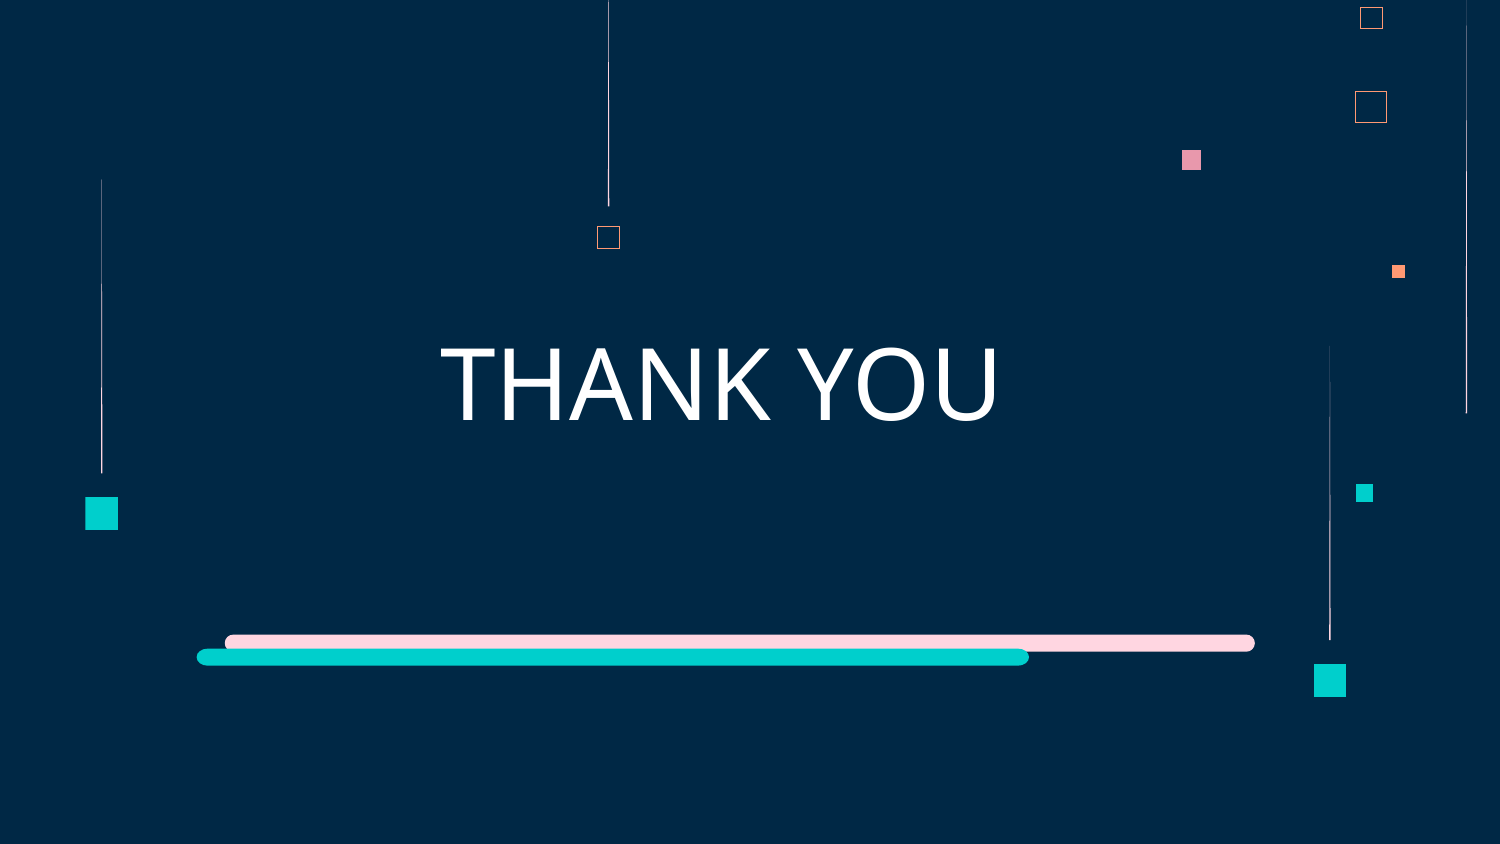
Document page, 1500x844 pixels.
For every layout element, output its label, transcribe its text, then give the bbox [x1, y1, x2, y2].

text_box [196, 648, 1030, 666]
text_box [224, 634, 1255, 652]
title THANK YOU [234, 317, 1210, 455]
